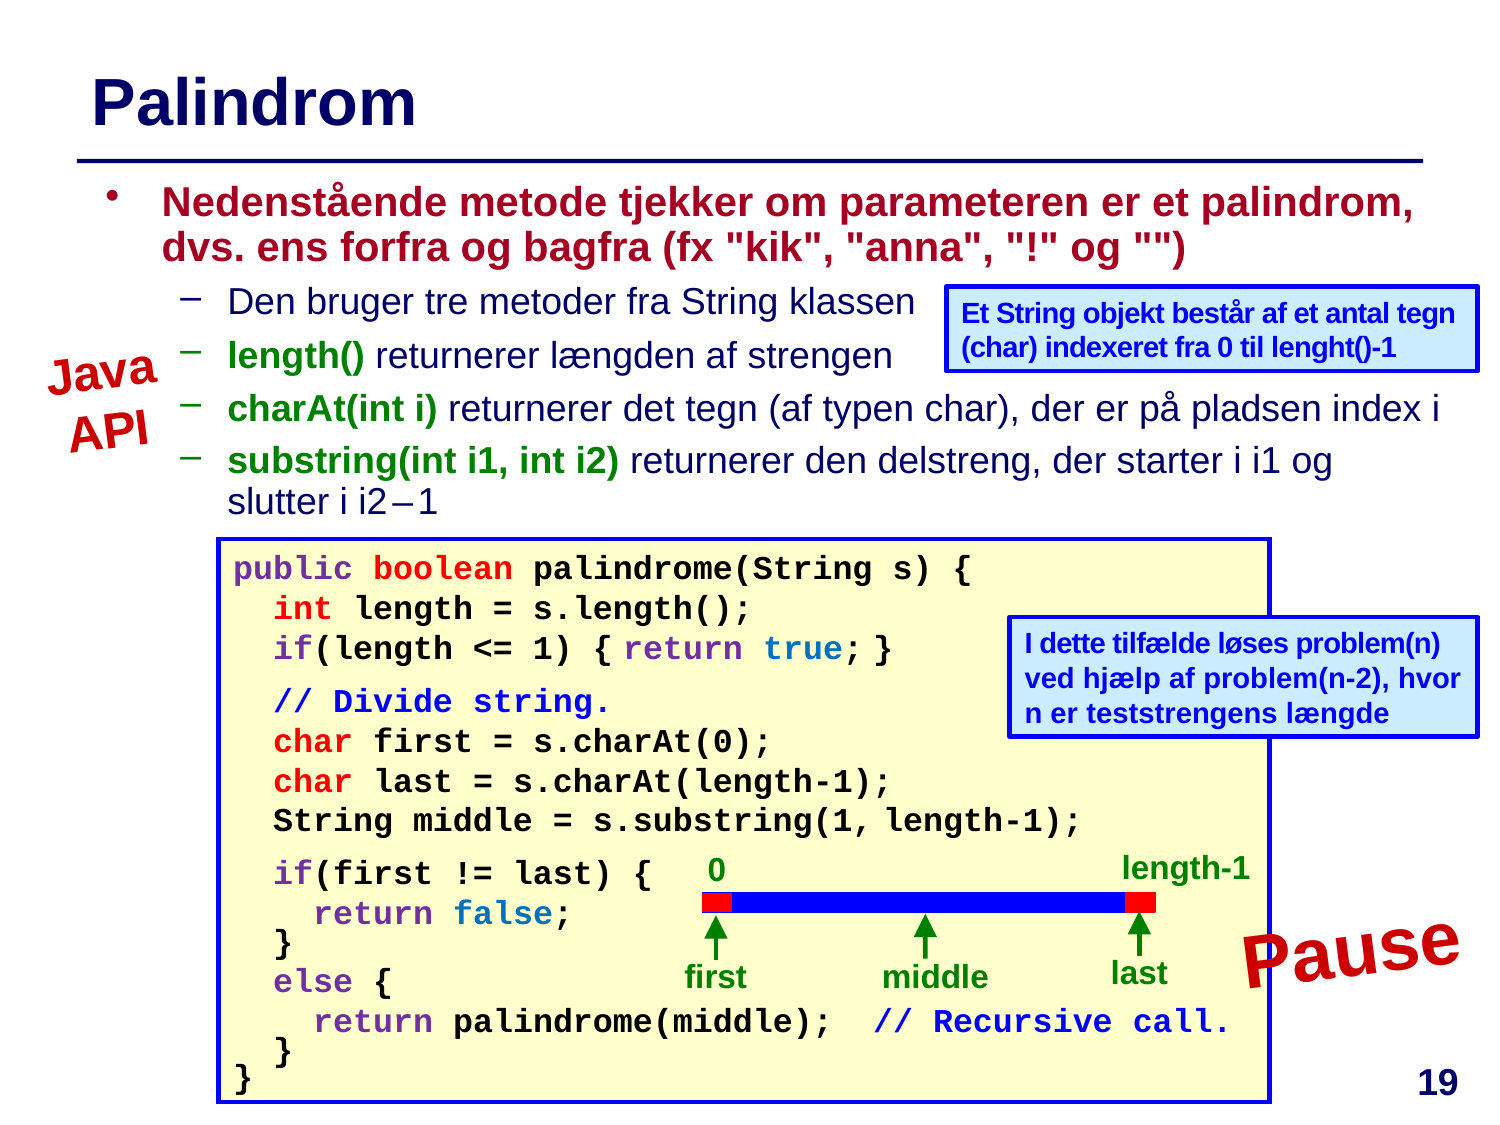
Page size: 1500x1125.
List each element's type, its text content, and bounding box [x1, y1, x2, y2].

text_box middle [833, 947, 1037, 1003]
text_box length-1 [1105, 838, 1267, 894]
text_box [705, 915, 727, 961]
text_box [702, 896, 732, 912]
slide_number 19 [1375, 1049, 1500, 1125]
text_box Java API [0, 319, 216, 479]
text_box [1125, 894, 1156, 912]
text_box first [656, 947, 775, 1003]
text_box Et String objekt består af et antal tegn (char) indexeret fra 0 til lenght()-1 [946, 286, 1478, 372]
text_box Nedenstående metode tjekker om parameteren er et palindrom, dvs. ens forfra og bagfra (fx "kik", "anna", "!" og "") Den bruger tre metoder fra String klassen length() returnerer længden af strengen charAt(int i) returnerer det tegn (af typen char), der er på pladsen index i substring(int i1, int i2) returnerer den delstreng, der starter i i1 og slutter i i2 – 1 [90, 172, 1459, 528]
text_box 0 [687, 841, 747, 896]
text_box [914, 913, 936, 959]
text_box [1129, 910, 1150, 956]
text_box I dette tilfælde løses problem(n) ved hjælp af problem(n-2), hvor n er teststrengens længde [1009, 617, 1478, 737]
text_box public boolean palindrome(String s) { int length = s.length(); if(length <= 1) { return true; } // Divide string. char first = s.charAt(0); char last = s.charAt(length-1); String middle = s.substring(1, length-1); if(first != last) { return false; } else { return palindrome(middle); // Recursive call. } } [218, 538, 1270, 1103]
text_box last [1080, 943, 1199, 998]
text_box Pause [1176, 874, 1500, 1020]
text_box [702, 892, 1138, 913]
title Palindrom [76, 42, 1424, 155]
